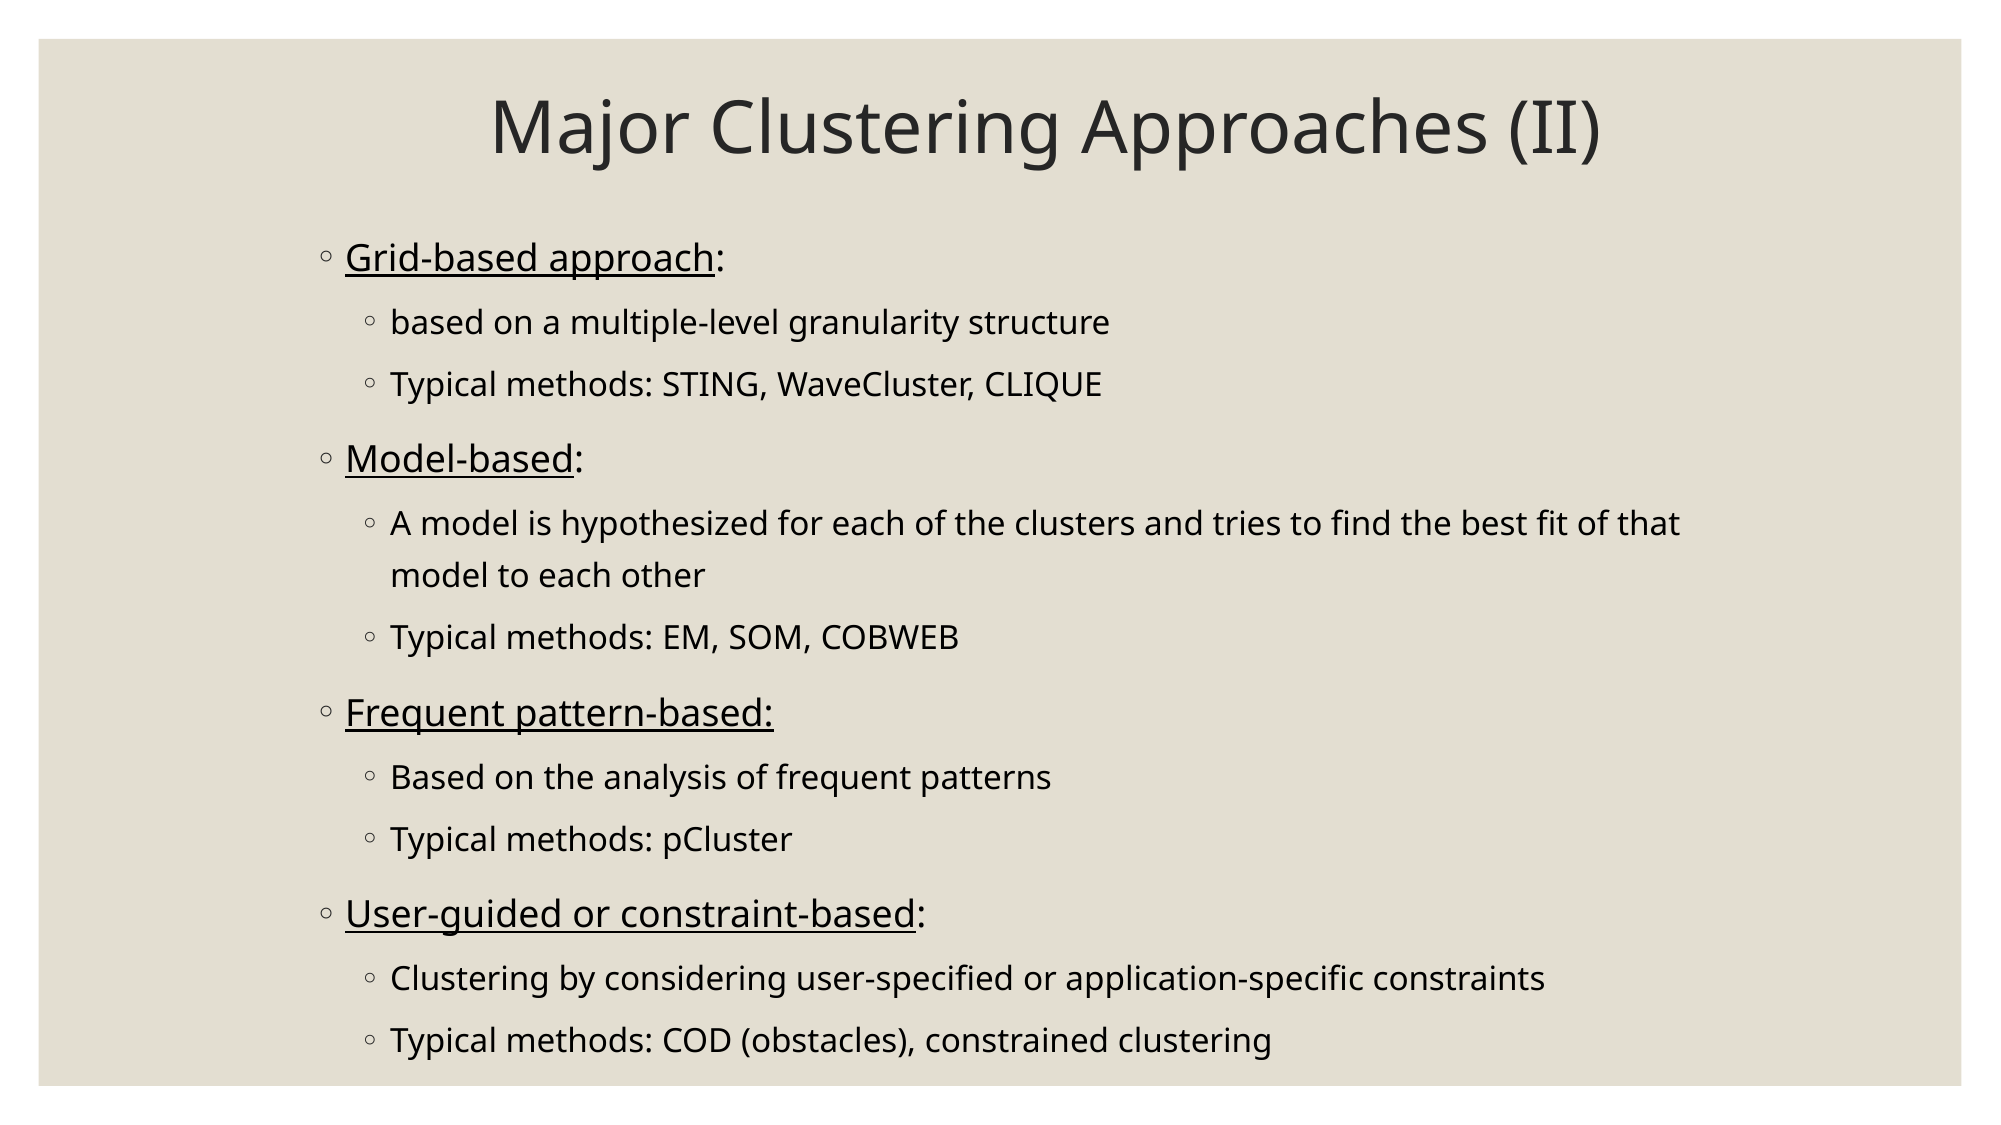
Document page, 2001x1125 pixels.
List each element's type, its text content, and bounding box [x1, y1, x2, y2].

list Grid-based approach: based on a multiple-level granularity structure Typical methods: STING, WaveCluster, CLIQUE Model-based: A model is hypothesized for each of the clusters and tries to find the best fit of that model to each other Typical methods: EM, SOM, COBWEB Frequent pattern-based: Based on the analysis of frequent patterns Typical methods: pCluster User-guided or constraint-based: Clustering by considering user-specified or application-specific constraints Typical methods: COD (obstacles), constrained clustering [300, 212, 1700, 1075]
title Major Clustering Approaches (II) [474, 64, 1729, 177]
